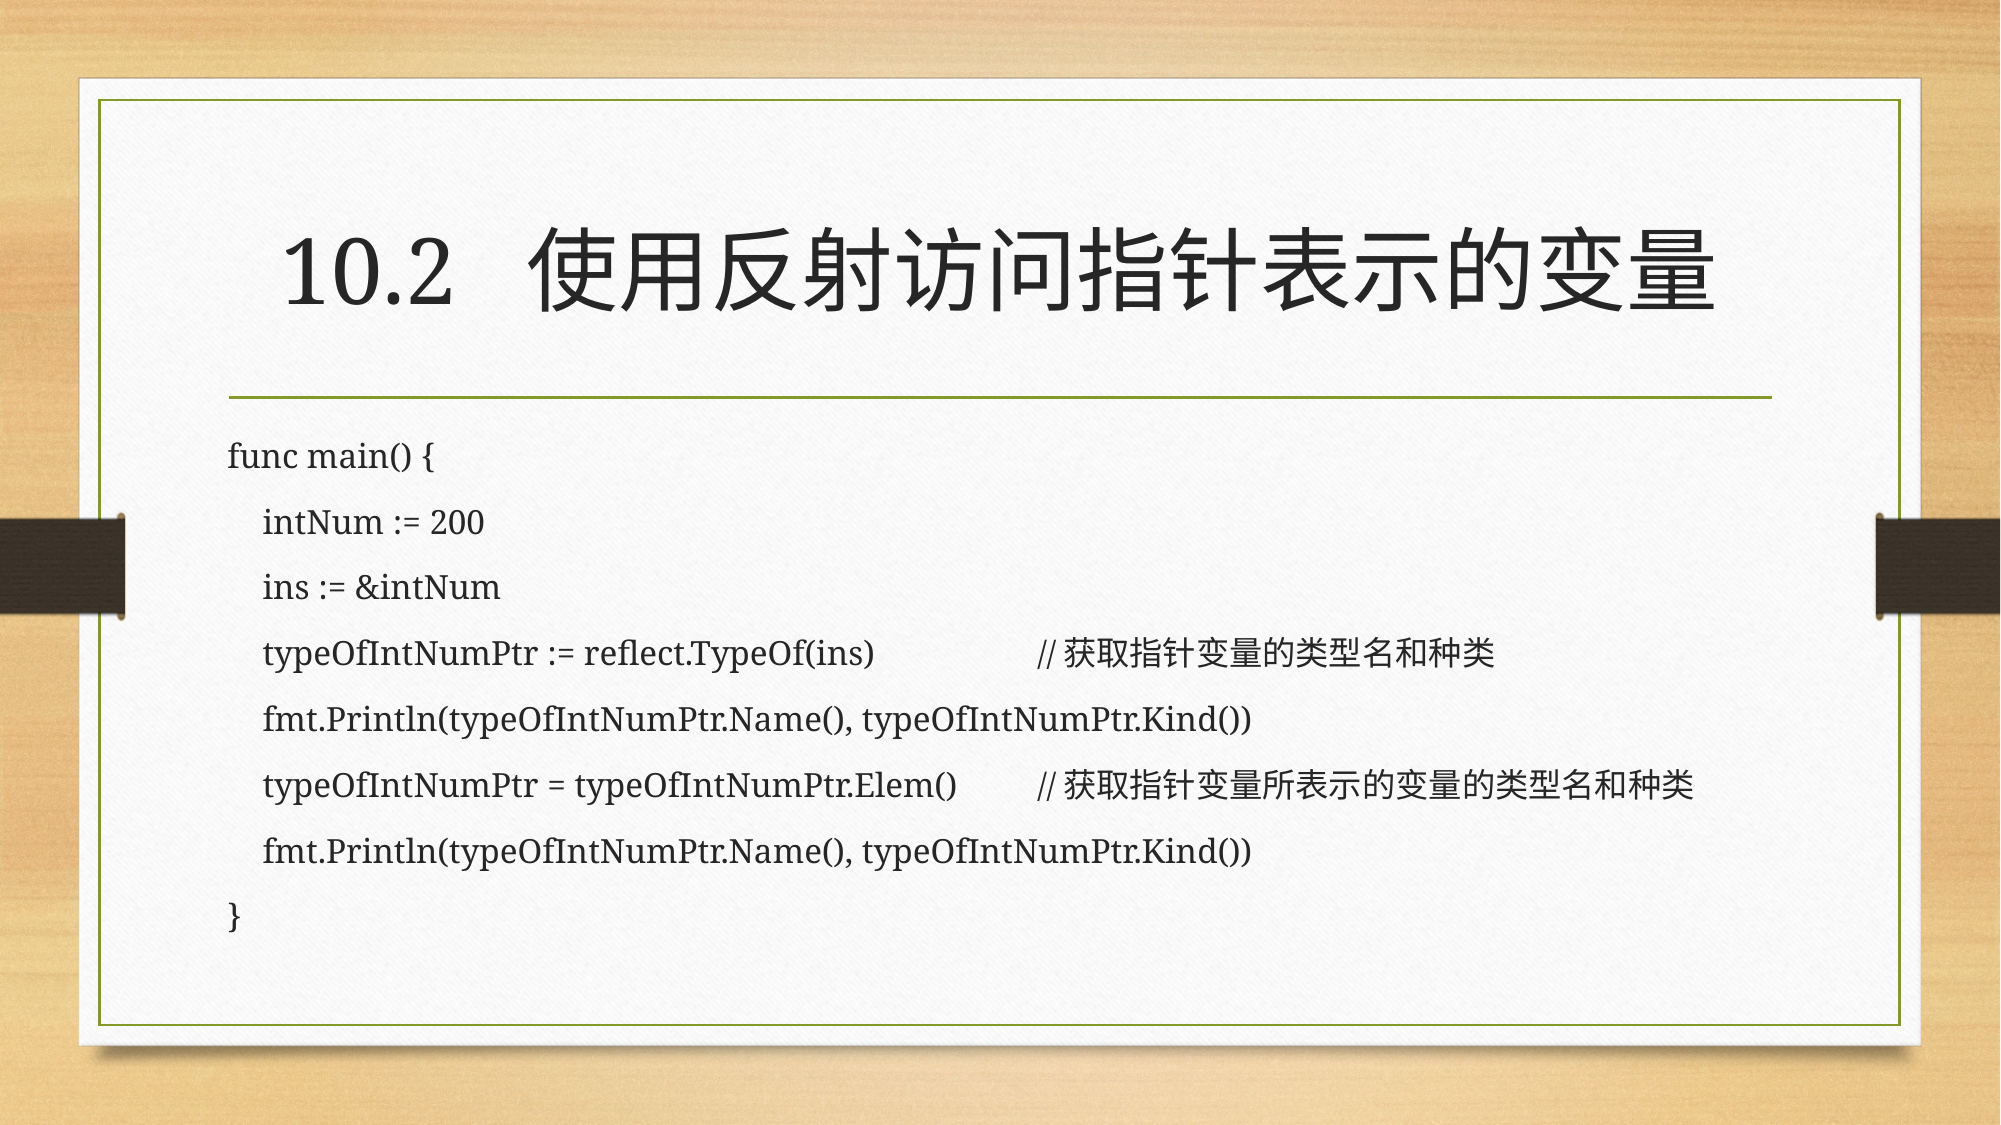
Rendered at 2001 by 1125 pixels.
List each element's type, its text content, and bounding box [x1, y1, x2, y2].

picture [0, 0, 2001, 1125]
title 10.2 使用反射访问指针表示的变量 [212, 161, 1788, 375]
list func main() { intNum := 200 ins := &intNum typeOfIntNumPtr := reflect.TypeOf(ins) //获取指针变量的类型名和种类 fmt.Println(typeOfIntNumPtr.Name(), typeOfIntNumPtr.Kind()) typeOfIntNumPtr = typeOfIntNumPtr.Elem() //获取指针变量所表示的变量的类型名和种类 fmt.Println(typeOfIntNumPtr.Name(), typeOfIntNumPtr.Kind()) } [212, 419, 1788, 964]
